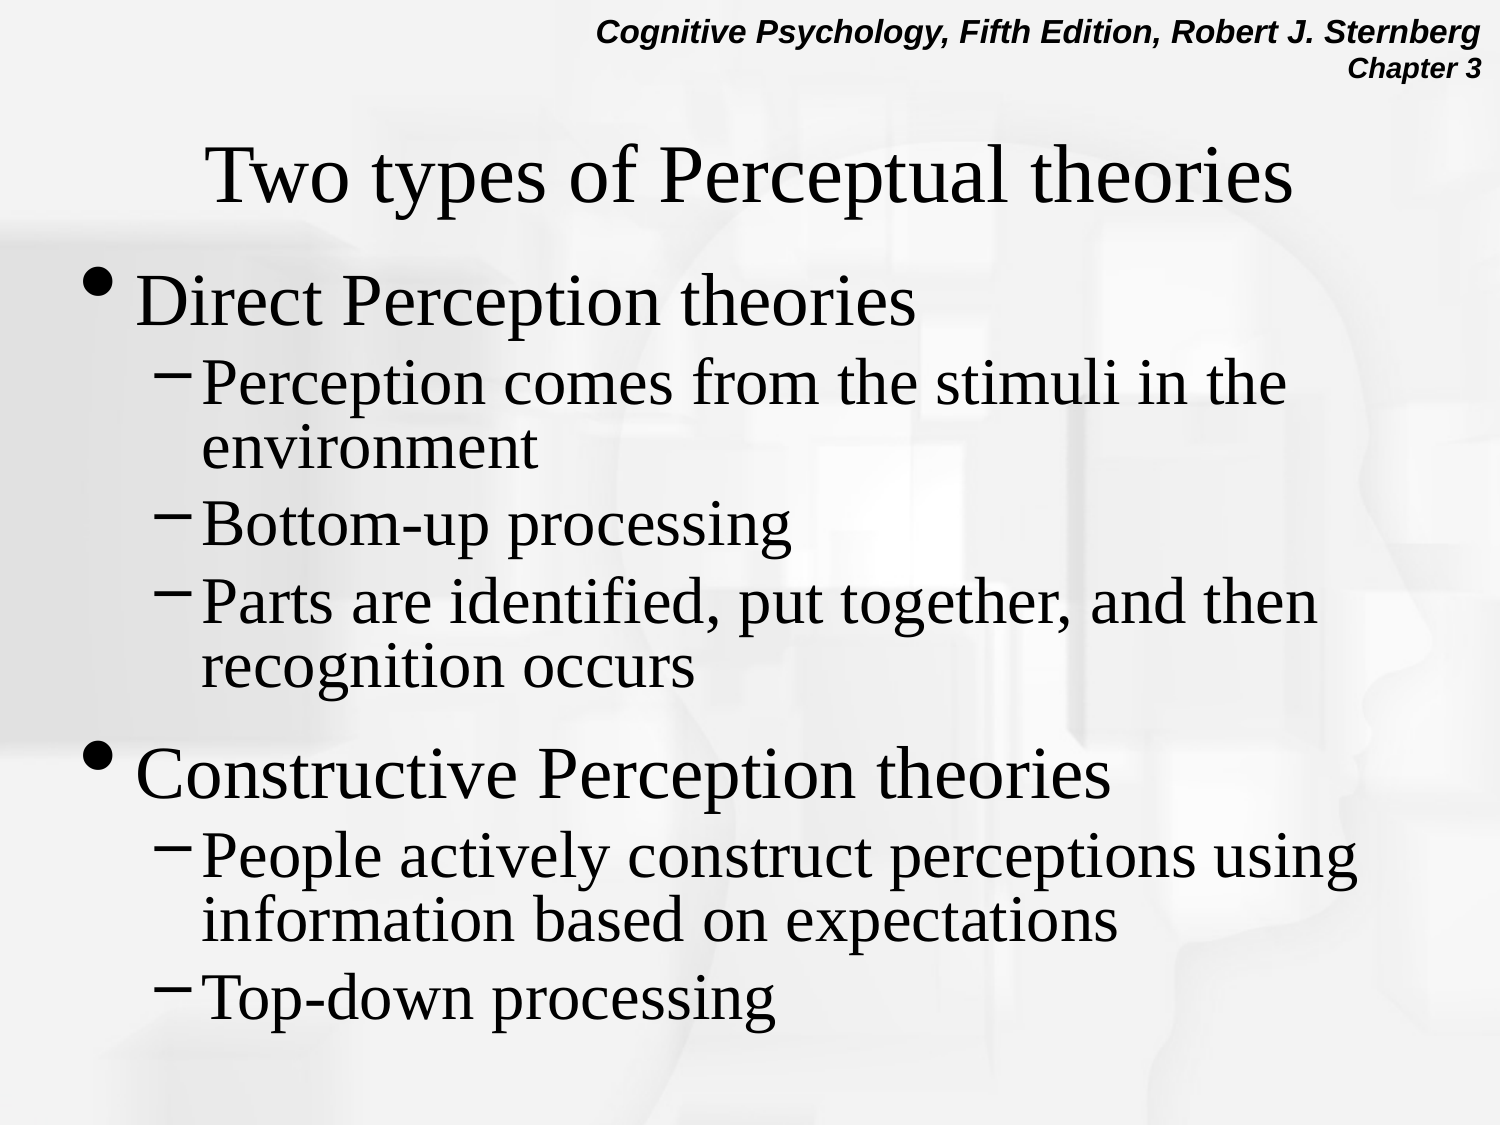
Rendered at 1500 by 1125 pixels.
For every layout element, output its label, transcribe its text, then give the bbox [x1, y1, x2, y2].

picture [0, 0, 1500, 1125]
text_box Two types of Perceptual theories [112, 137, 1388, 200]
text_box Direct Perception theories Perception comes from the stimuli in the environment Bottom-up processing Parts are identified, put together, and then recognition occurs Constructive Perception theories People actively construct perceptions using information based on expectations Top-down processing [64, 260, 1403, 1024]
